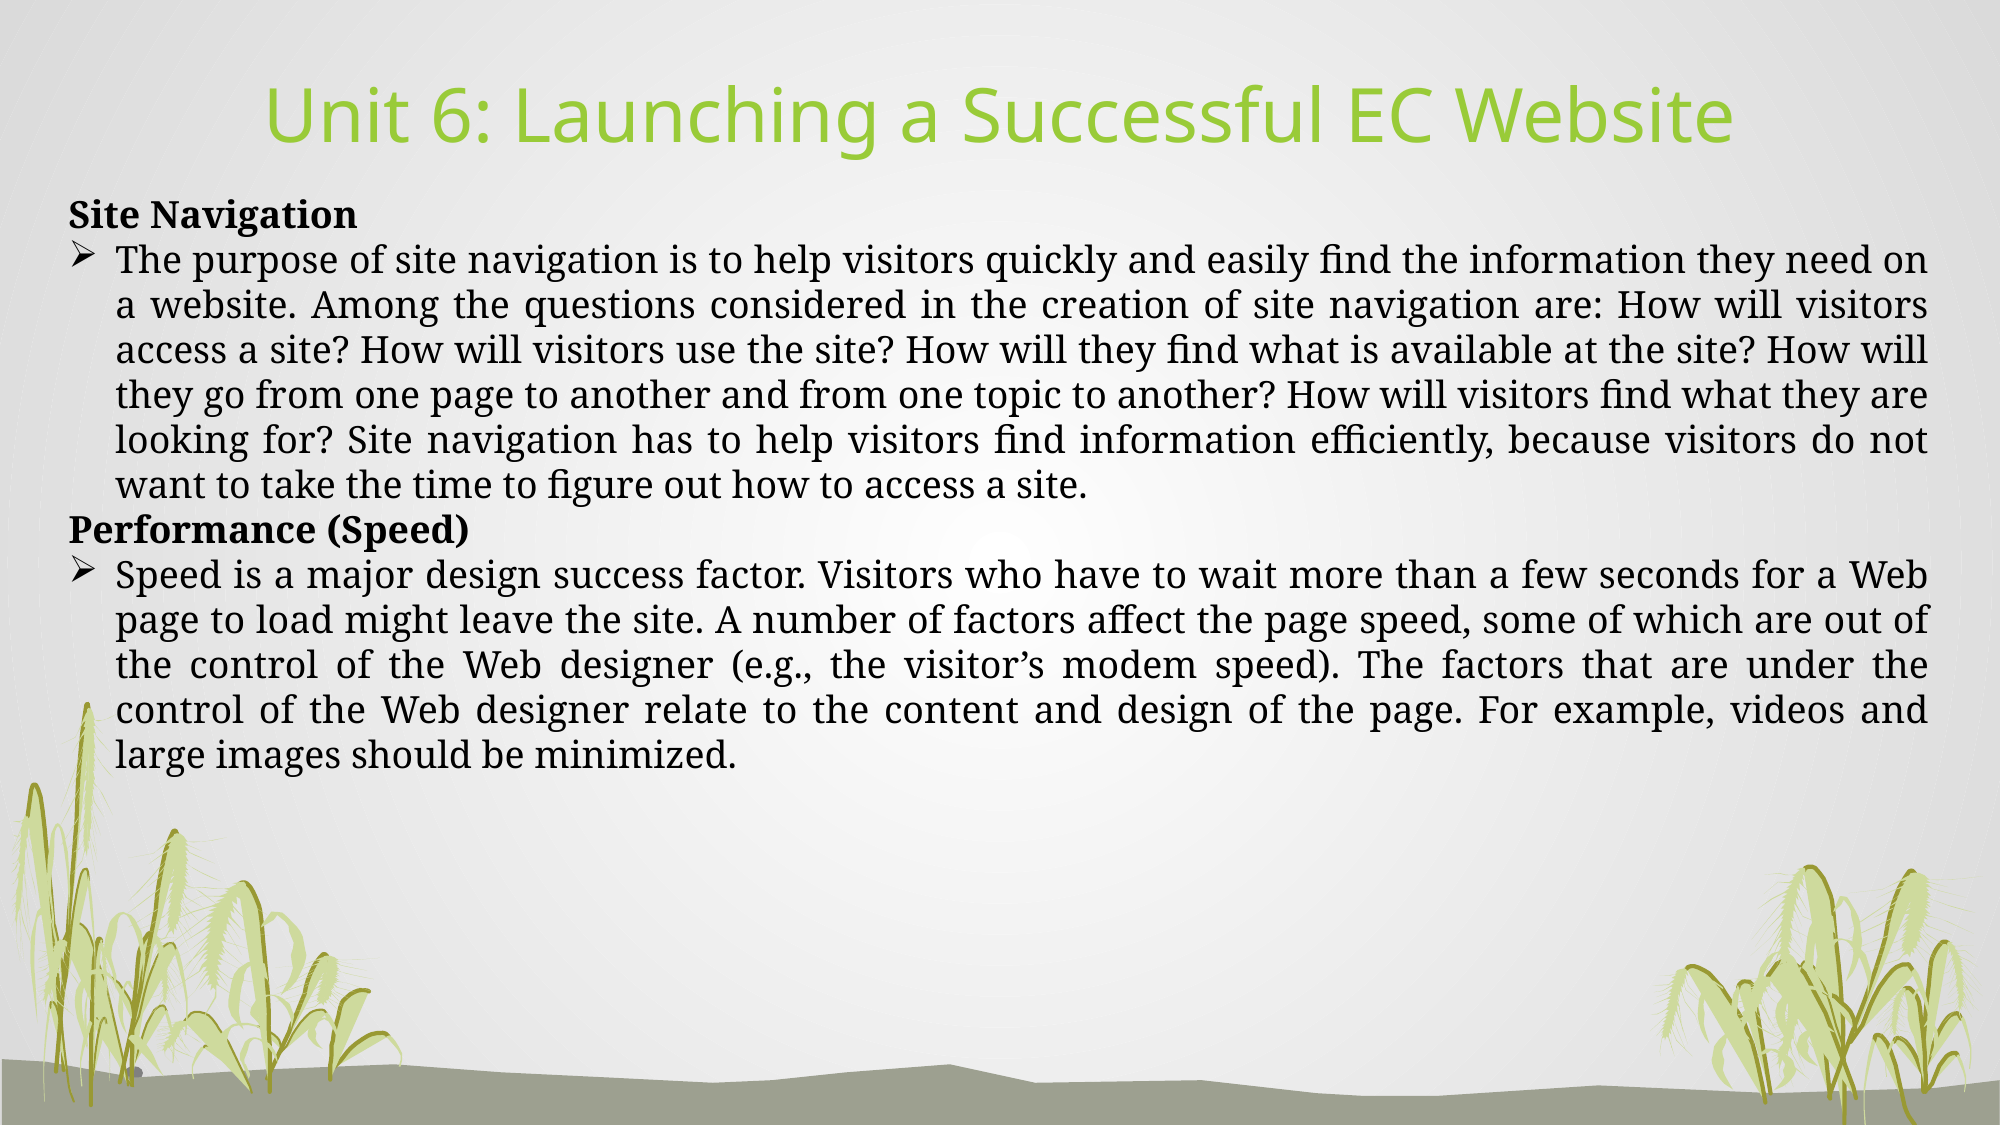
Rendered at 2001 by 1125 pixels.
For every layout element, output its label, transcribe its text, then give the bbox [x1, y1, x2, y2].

text_box Site Navigation The purpose of site navigation is to help visitors quickly and easily find the information they need on a website. Among the questions considered in the creation of site navigation are: How will visitors access a site? How will visitors use the site? How will they find what is available at the site? How will they go from one page to another and from one topic to another? How will visitors find what they are looking for? Site navigation has to help visitors find information efficiently, because visitors do not want to take the time to figure out how to access a site. Performance (Speed) Speed is a major design success factor. Visitors who have to wait more than a few seconds for a Web page to load might leave the site. A number of factors affect the page speed, some of which are out of the control of the Web designer (e.g., the visitor’s modem speed). The factors that are under the control of the Web designer relate to the content and design of the page. For example, videos and large images should be minimized. [53, 183, 1946, 829]
title Unit 6: Launching a Successful EC Website [99, 0, 1900, 165]
